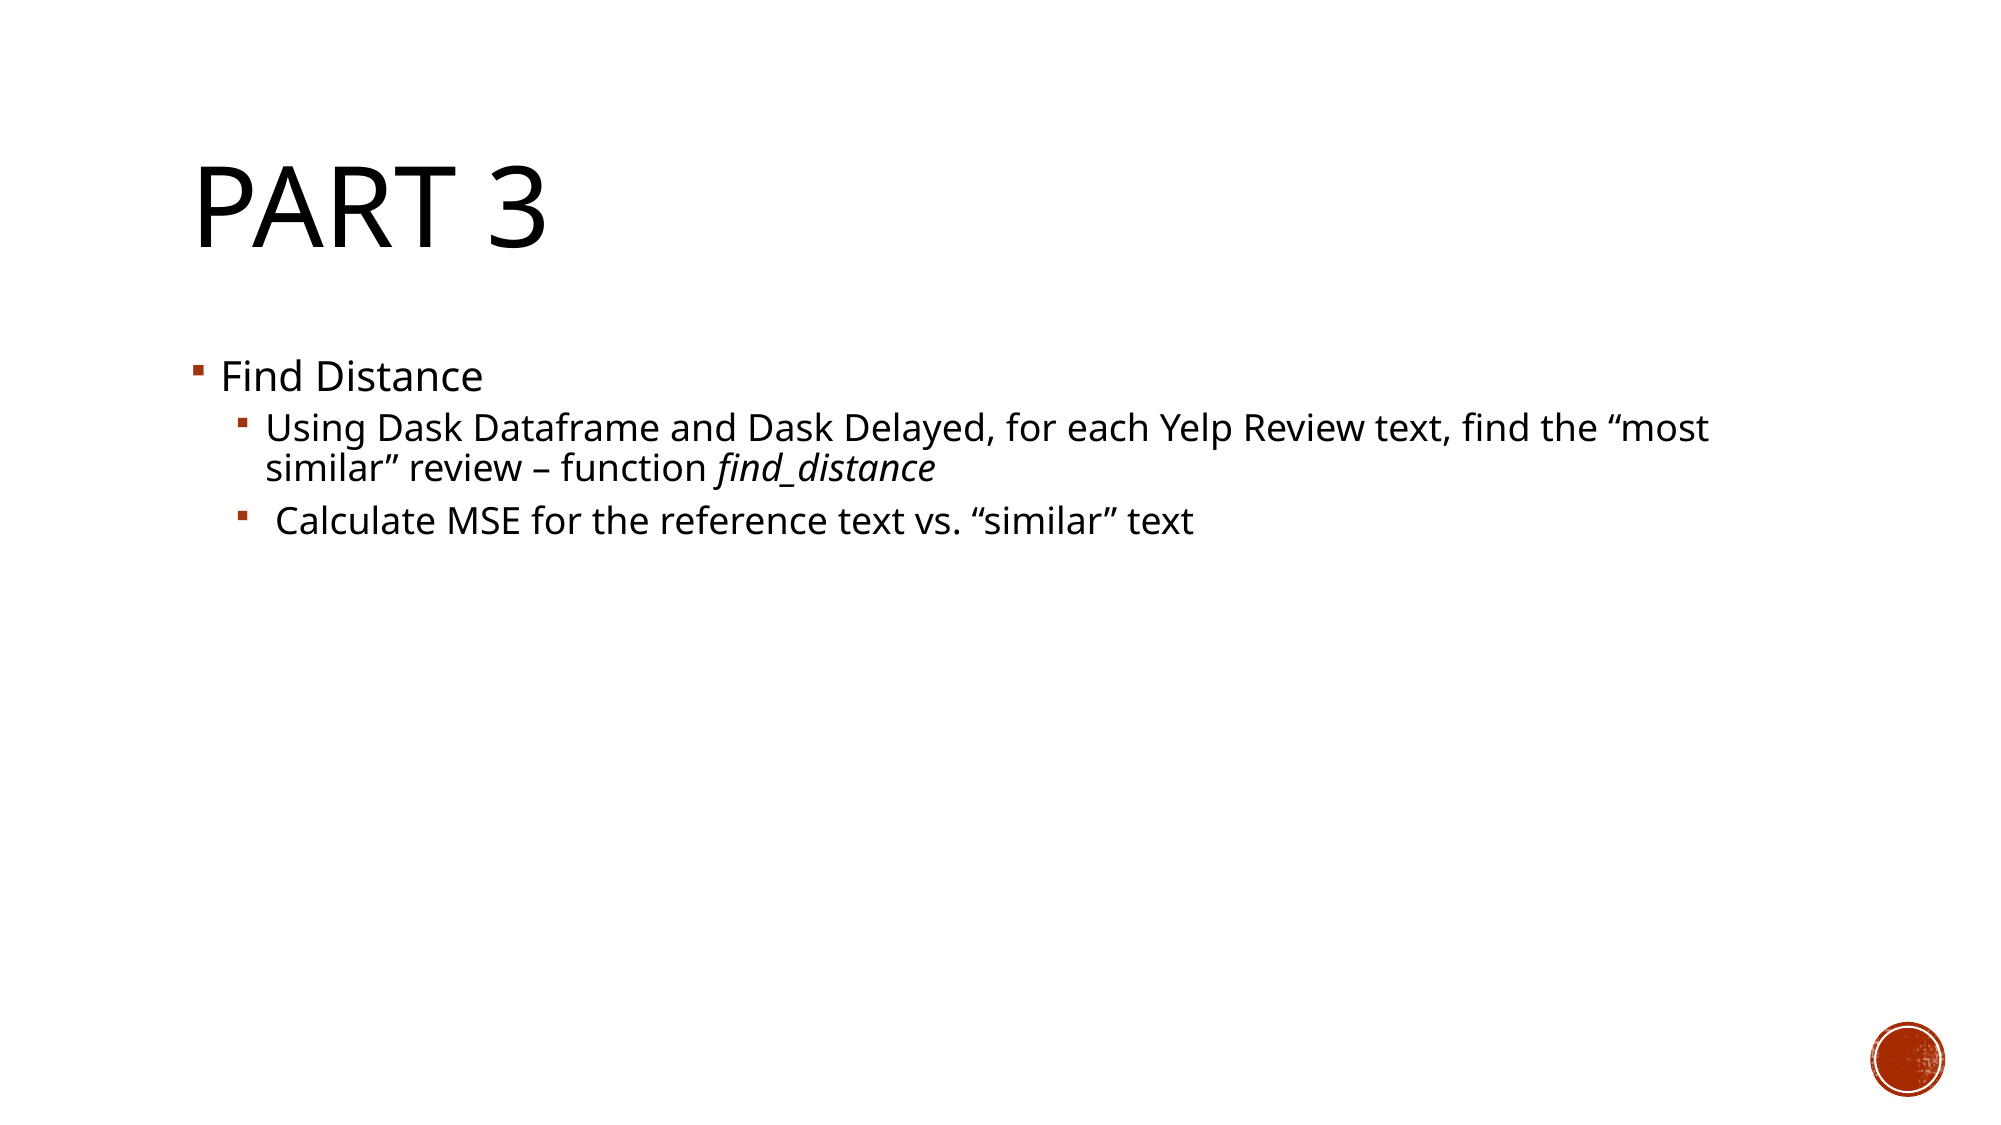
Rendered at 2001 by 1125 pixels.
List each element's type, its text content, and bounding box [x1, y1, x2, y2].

list Find Distance Using Dask Dataframe and Dask Delayed, for each Yelp Review text, find the “most similar” review – function find_distance Calculate MSE for the reference text vs. “similar” text [175, 348, 1826, 1013]
title Part 3 [175, 79, 1826, 344]
